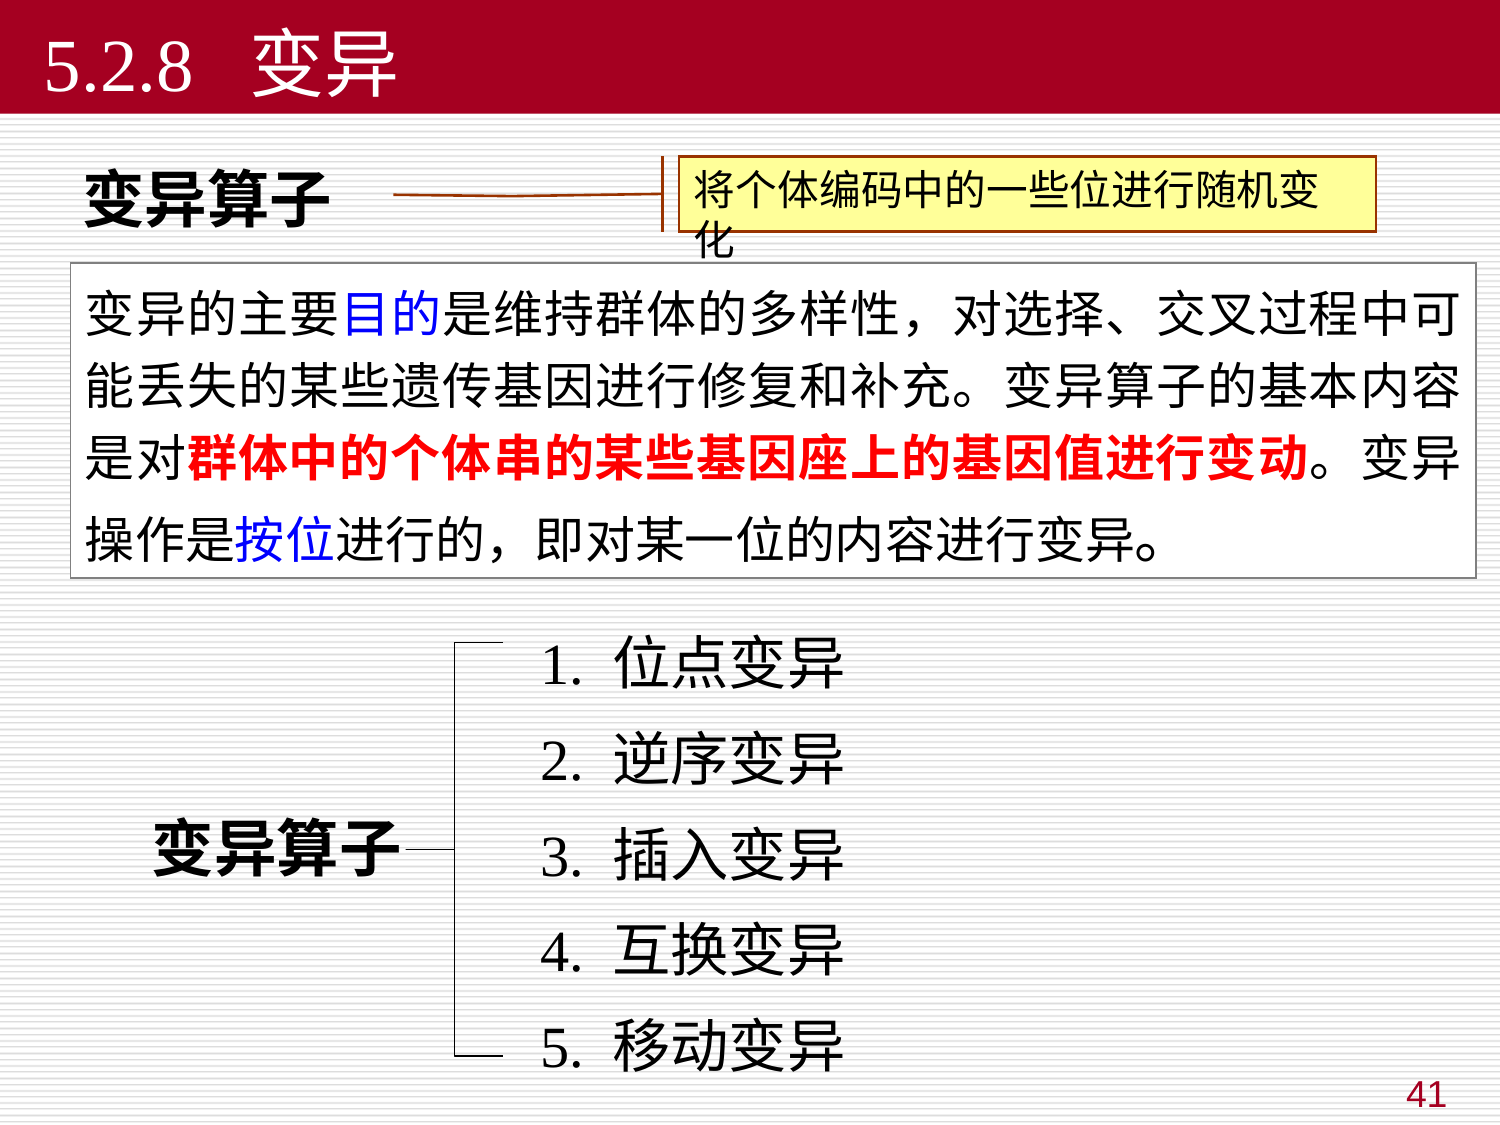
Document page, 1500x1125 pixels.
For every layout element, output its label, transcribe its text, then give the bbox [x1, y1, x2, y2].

text_box 1. 位点变异 2. 逆序变异 3. 插入变异 4. 互换变异 5. 移动变异 [525, 604, 949, 1094]
text_box [406, 642, 503, 1057]
slide_number 41 [1137, 1062, 1463, 1122]
picture [0, 114, 1500, 1125]
text_box 将个体编码中的一些位进行随机变化 [679, 156, 1377, 232]
text_box 变异的主要目的是维持群体的多样性，对选择、交叉过程中可能丢失的某些遗传基因进行修复和补充。变异算子的基本内容是对群体中的个体串的某些基因座上的基因值进行变动。变异操作是按位进行的，即对某一位的内容进行变异。 [70, 263, 1476, 578]
list 变异算子 [38, 136, 1468, 232]
text_box 变异算子 [107, 786, 428, 882]
title 5.2.8 变异 [0, 0, 1500, 114]
